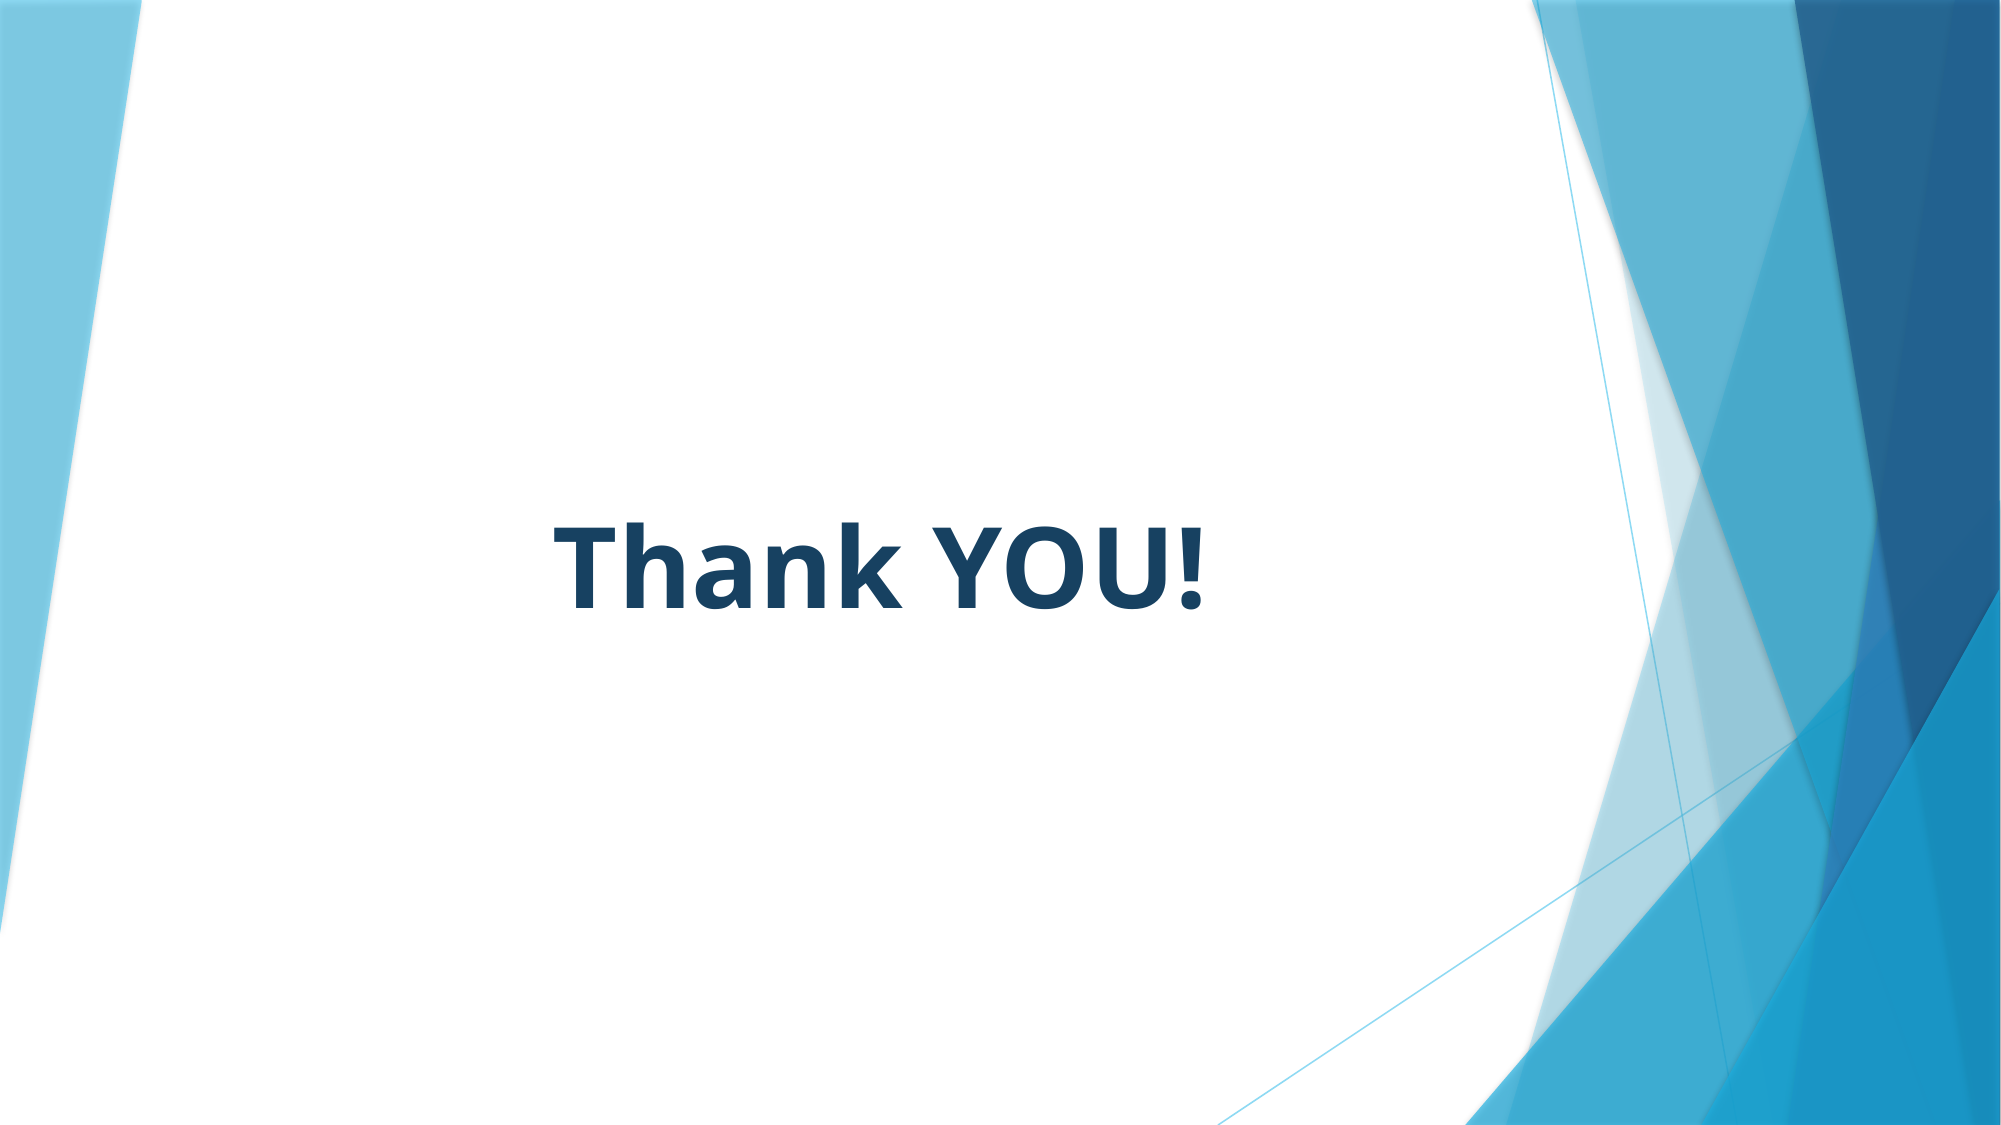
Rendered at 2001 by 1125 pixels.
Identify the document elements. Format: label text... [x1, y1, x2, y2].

title Thank YOU! [243, 368, 1518, 639]
